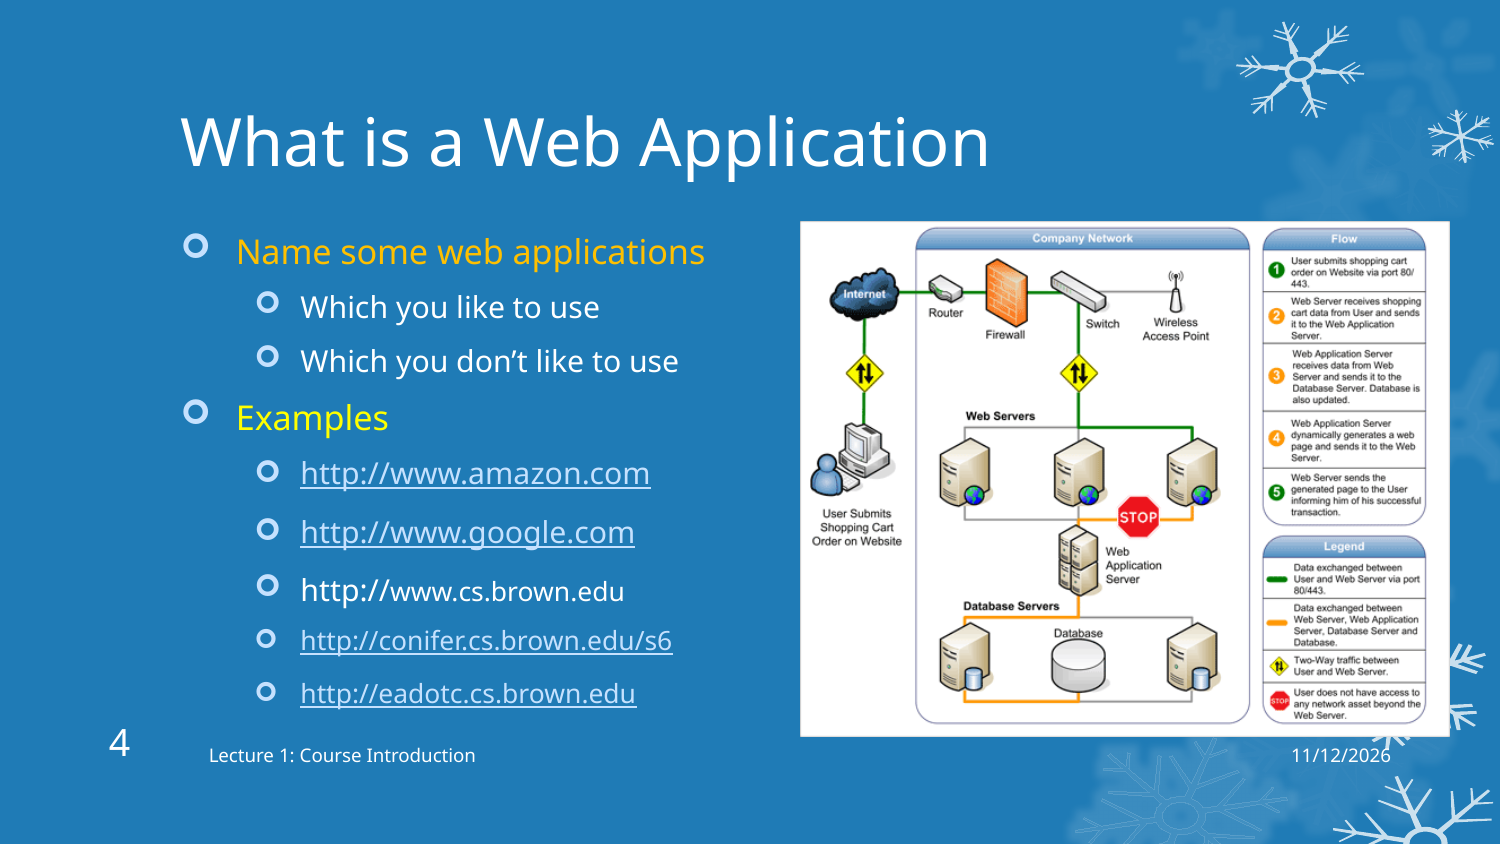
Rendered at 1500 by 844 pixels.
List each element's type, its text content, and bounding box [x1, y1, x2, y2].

picture [799, 221, 1451, 737]
title What is a Web Application [165, 83, 1335, 197]
slide_number 4 [93, 732, 194, 778]
list Name some web applications Which you like to use Which you don’t like to use Examples http://www.amazon.com http://www.google.com http://www.cs.brown.edu http://conifer.cs.brown.edu/s6 http://eadotc.cs.brown.edu [165, 222, 796, 721]
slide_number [1056, 745, 1406, 778]
footer Lecture 1: Course Introduction [194, 732, 1056, 778]
